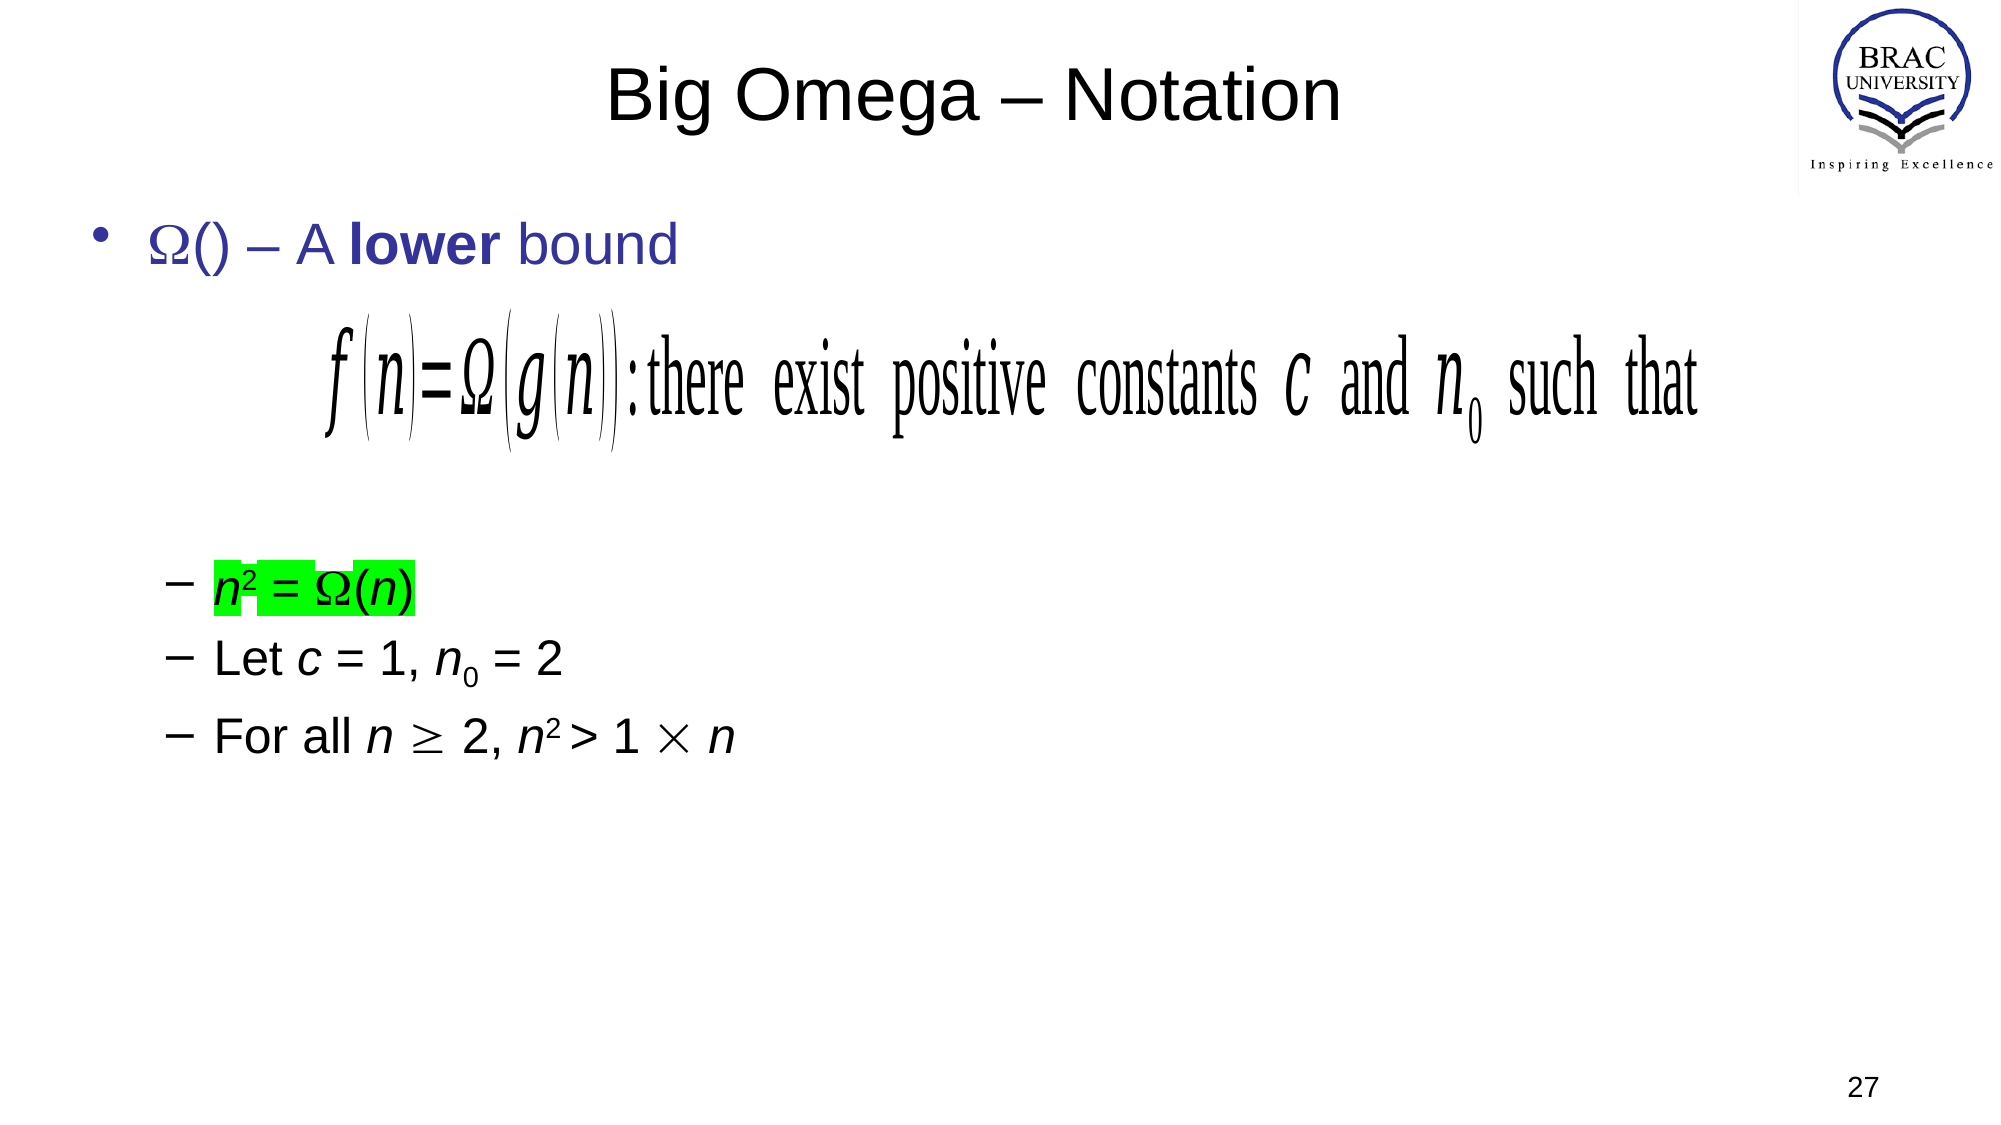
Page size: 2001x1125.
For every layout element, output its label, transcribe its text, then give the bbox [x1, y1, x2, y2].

slide_number 27 [1726, 1061, 2000, 1109]
picture [1798, 0, 2000, 196]
title Big Omega – Notation [74, 16, 1793, 166]
list () – A lower bound n2 = (n) Let c = 1, n0 = 2 For all n  2, n2 > 1  n [76, 198, 1877, 1033]
